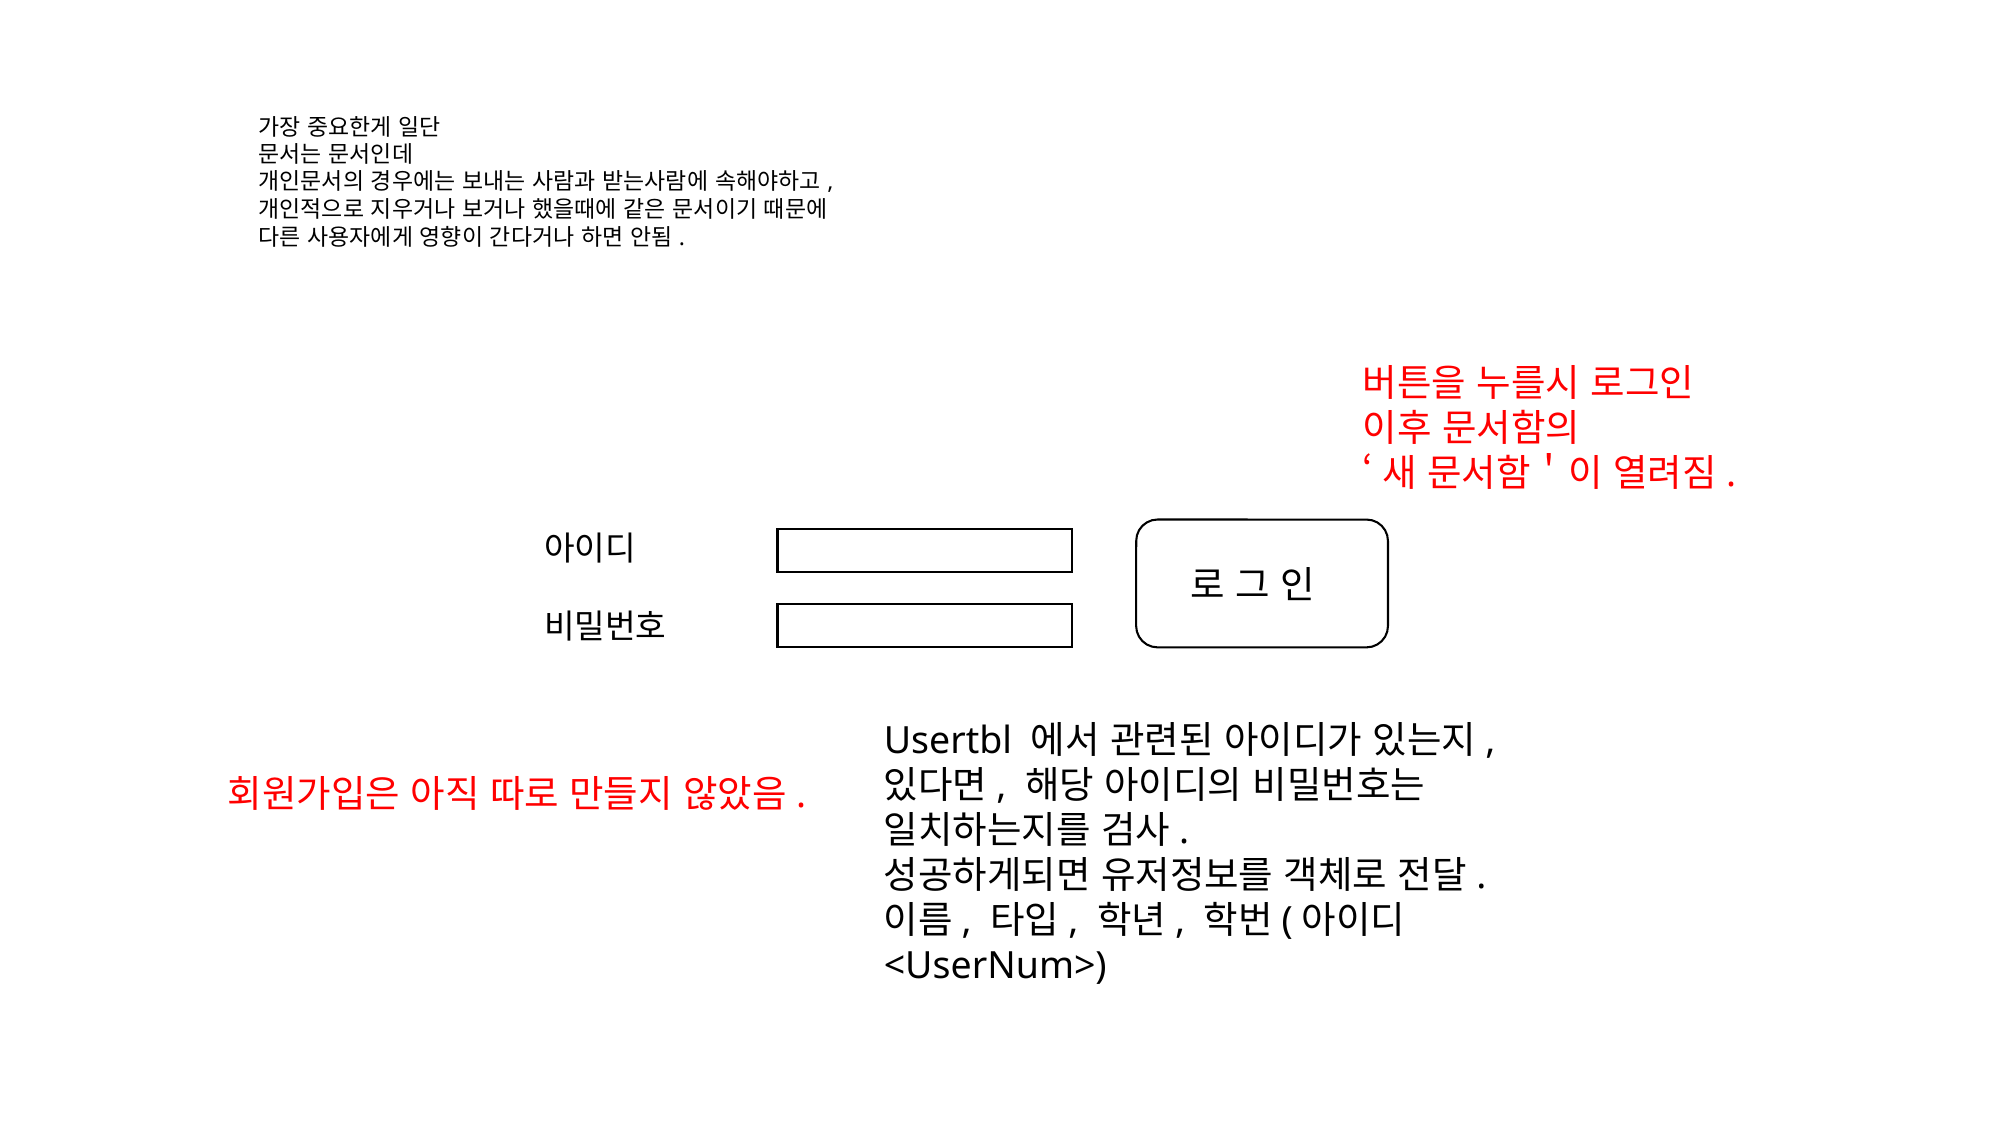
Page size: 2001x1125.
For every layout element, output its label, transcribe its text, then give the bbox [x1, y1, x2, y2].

text_box [888, 528, 1073, 573]
text_box [888, 603, 1073, 648]
text_box [1135, 518, 1390, 649]
text_box 로 그 인 [1175, 553, 1349, 613]
text_box 회원가입은 아직 따로 만들지 않았음. [212, 762, 868, 823]
text_box Usertbl 에서 관련된 아이디가 있는지, 있다면, 해당 아이디의 비밀번호는 일치하는지를 검사. 성공하게되면 유저정보를 객체로 전달. 이름, 타입, 학년, 학번(아이디<UserNum>) [868, 708, 1634, 993]
text_box 아이디 [529, 519, 888, 575]
text_box 버튼을 누를시 로그인 이후 문서함의 ‘새 문서함＇이 열려짐. [1348, 351, 1752, 502]
text_box 가장 중요한게 일단 문서는 문서인데 개인문서의 경우에는 보내는 사람과 받는사람에 속해야하고, 개인적으로 지우거나 보거나 했을때에 같은 문서이기 때문에 다른 사용자에게 영향이 간다거나 하면 안됨. [243, 104, 925, 285]
text_box 비밀번호 [529, 598, 888, 653]
